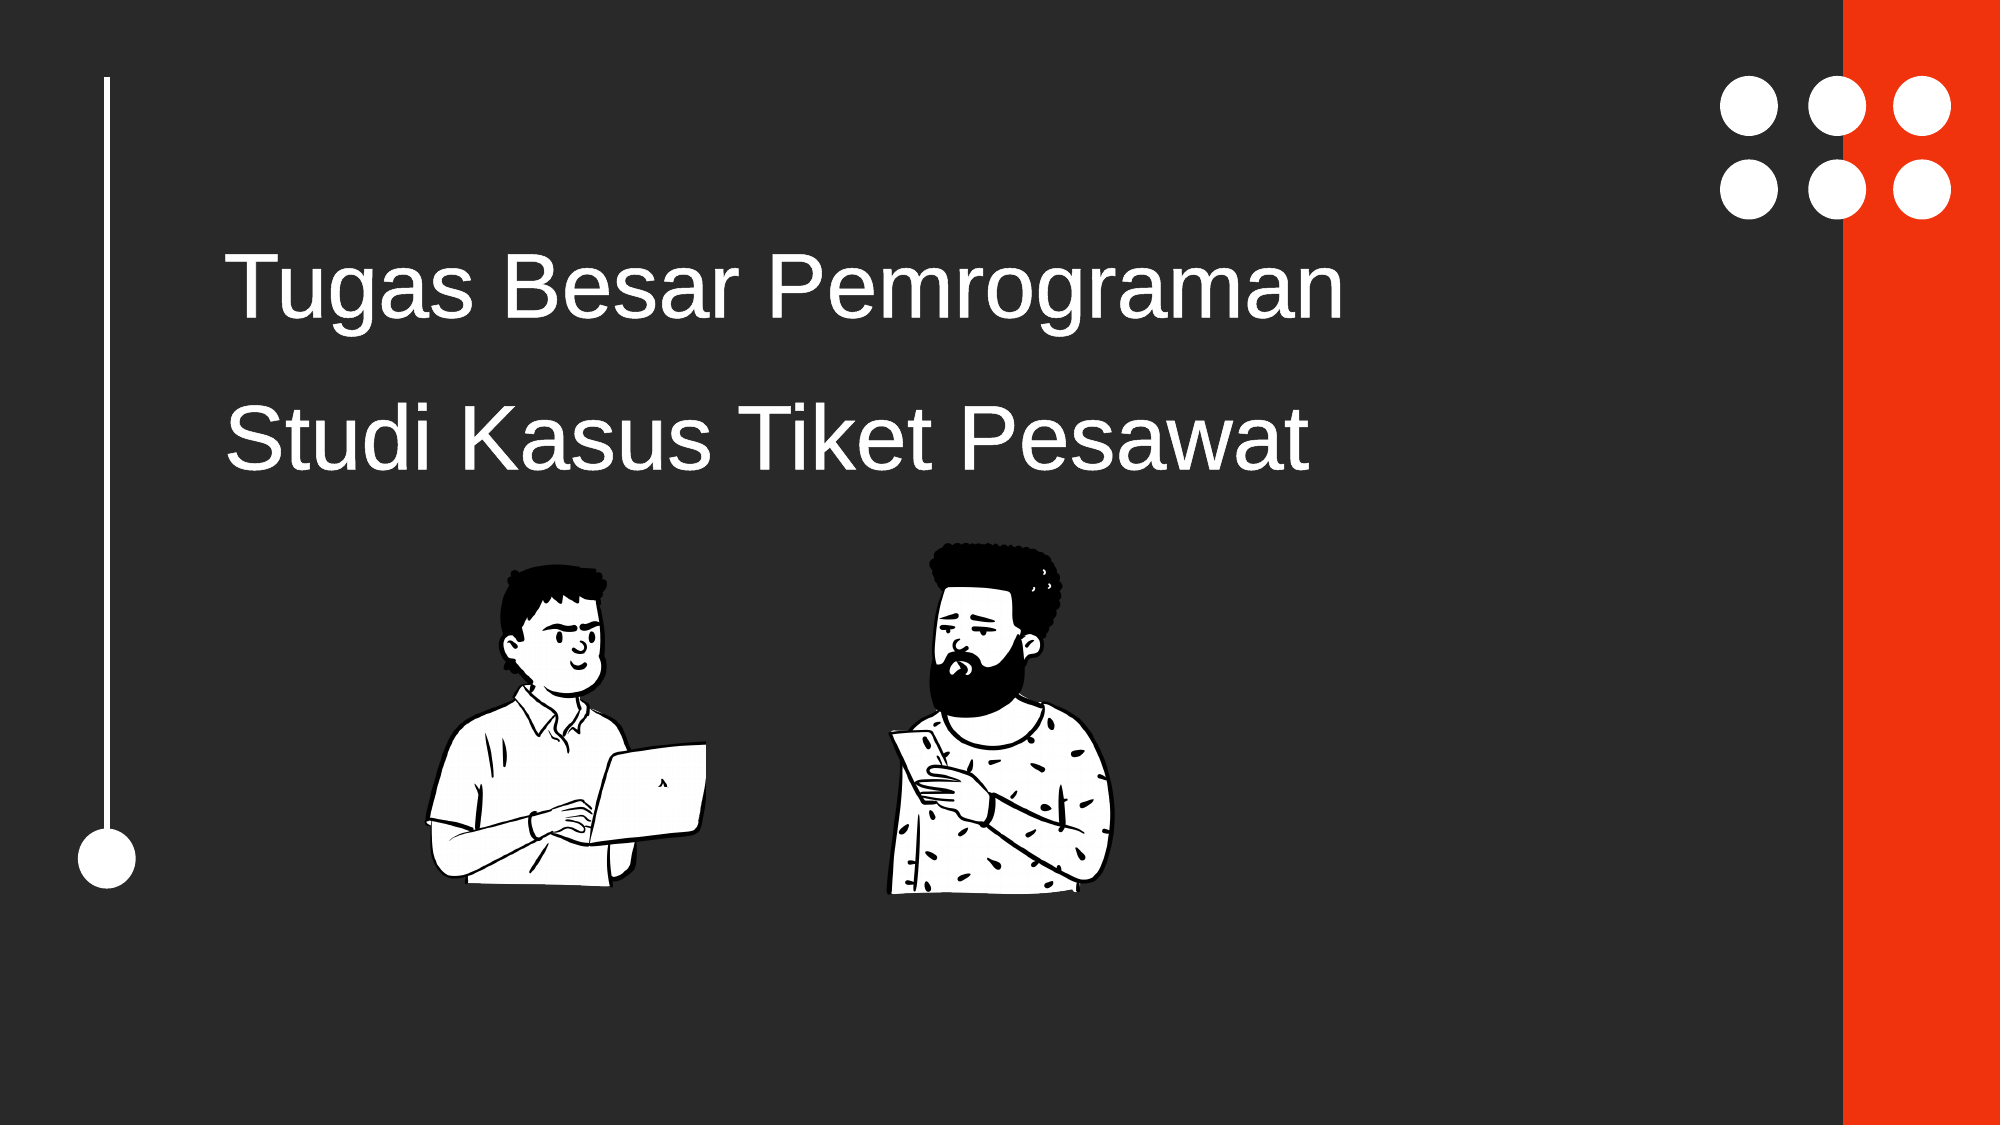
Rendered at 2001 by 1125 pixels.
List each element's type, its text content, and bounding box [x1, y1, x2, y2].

text_box [1893, 159, 1951, 220]
text_box [1720, 159, 1778, 220]
text_box Tugas Besar Pemrograman [208, 218, 1454, 344]
text_box [77, 828, 136, 889]
picture [376, 496, 706, 941]
text_box [1808, 159, 1867, 220]
text_box Studi Kasus Tiket Pesawat [208, 370, 1347, 496]
picture [826, 484, 1174, 953]
text_box [1893, 75, 1951, 136]
text_box [1808, 75, 1867, 136]
text_box [1843, 0, 2000, 1125]
text_box [1720, 75, 1778, 136]
